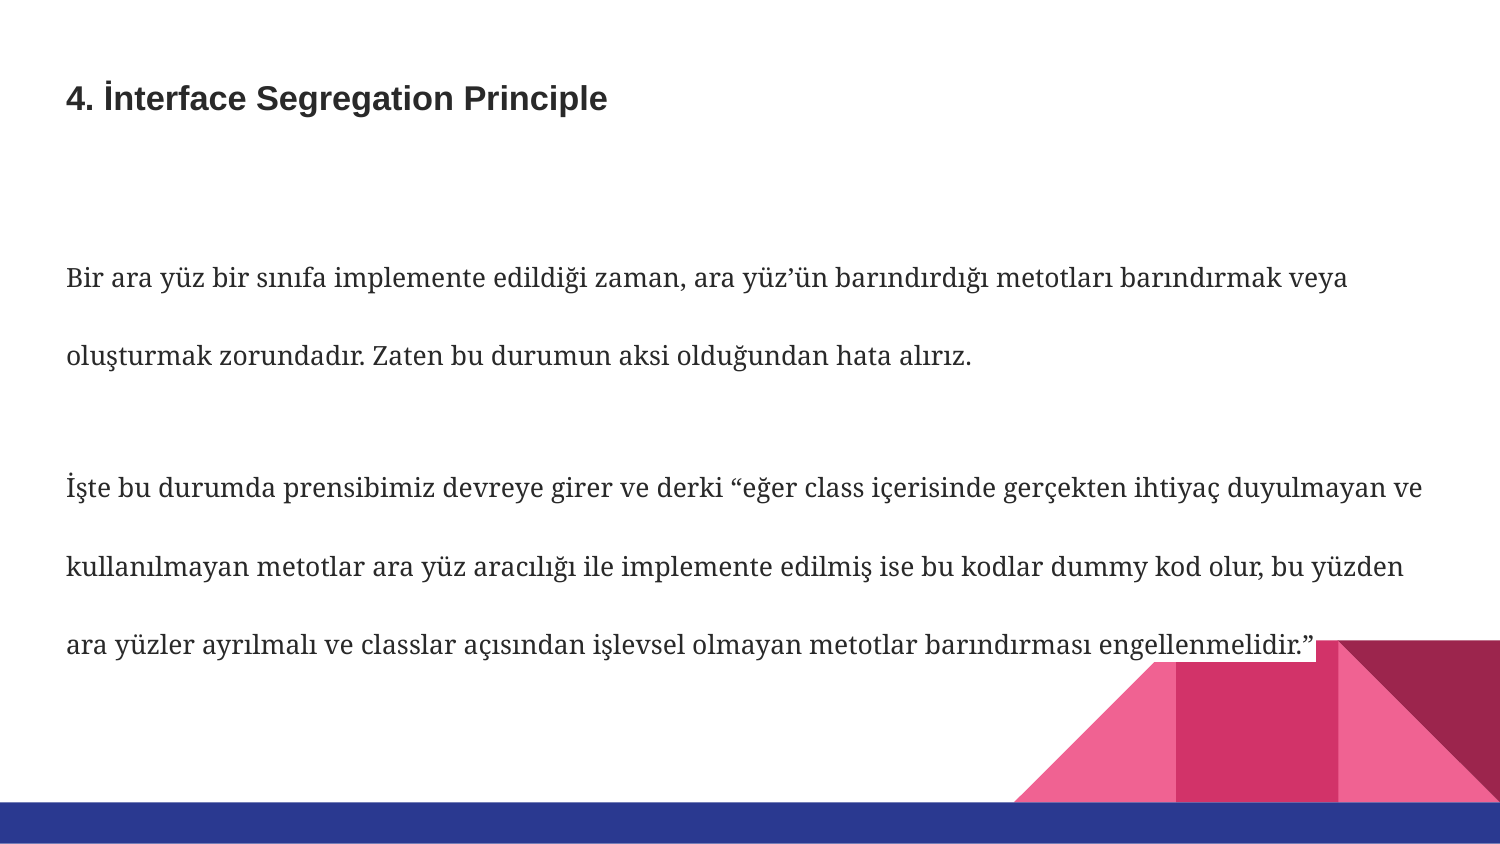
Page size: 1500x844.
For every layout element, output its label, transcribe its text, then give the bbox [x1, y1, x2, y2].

title 4. İnterface Segregation Principle [51, 67, 1449, 167]
list Bir ara yüz bir sınıfa implemente edildiği zaman, ara yüz’ün barındırdığı metotları barındırmak veya oluşturmak zorundadır. Zaten bu durumun aksi olduğundan hata alırız. İşte bu durumda prensibimiz devreye girer ve derki “eğer class içerisinde gerçekten ihtiyaç duyulmayan ve kullanılmayan metotlar ara yüz aracılığı ile implemente edilmiş ise bu kodlar dummy kod olur, bu yüzden ara yüzler ayrılmalı ve classlar açısından işlevsel olmayan metotlar barındırması engellenmelidir.” [51, 201, 1449, 750]
